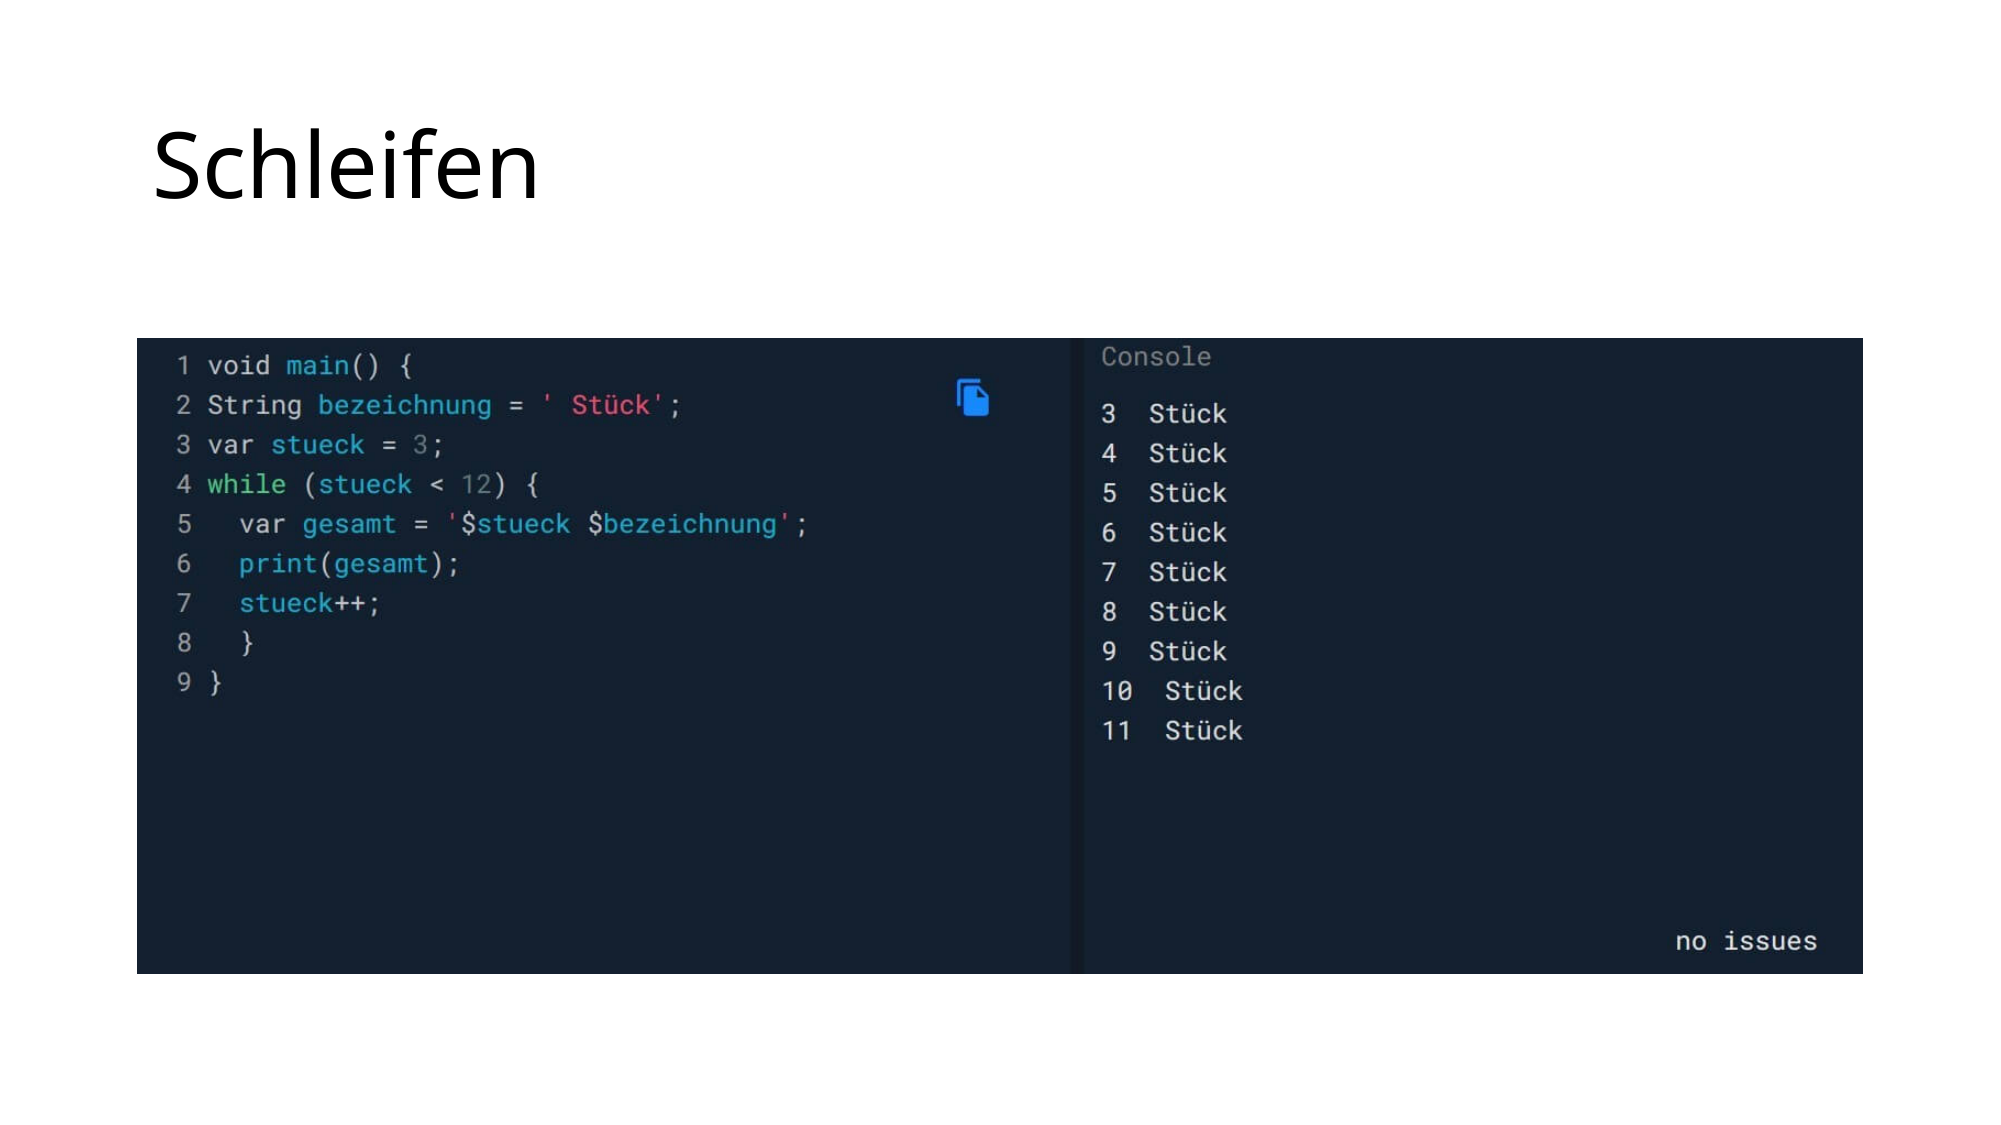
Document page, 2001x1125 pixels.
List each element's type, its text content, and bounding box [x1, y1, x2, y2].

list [137, 338, 1863, 974]
title Schleifen [137, 59, 1863, 278]
